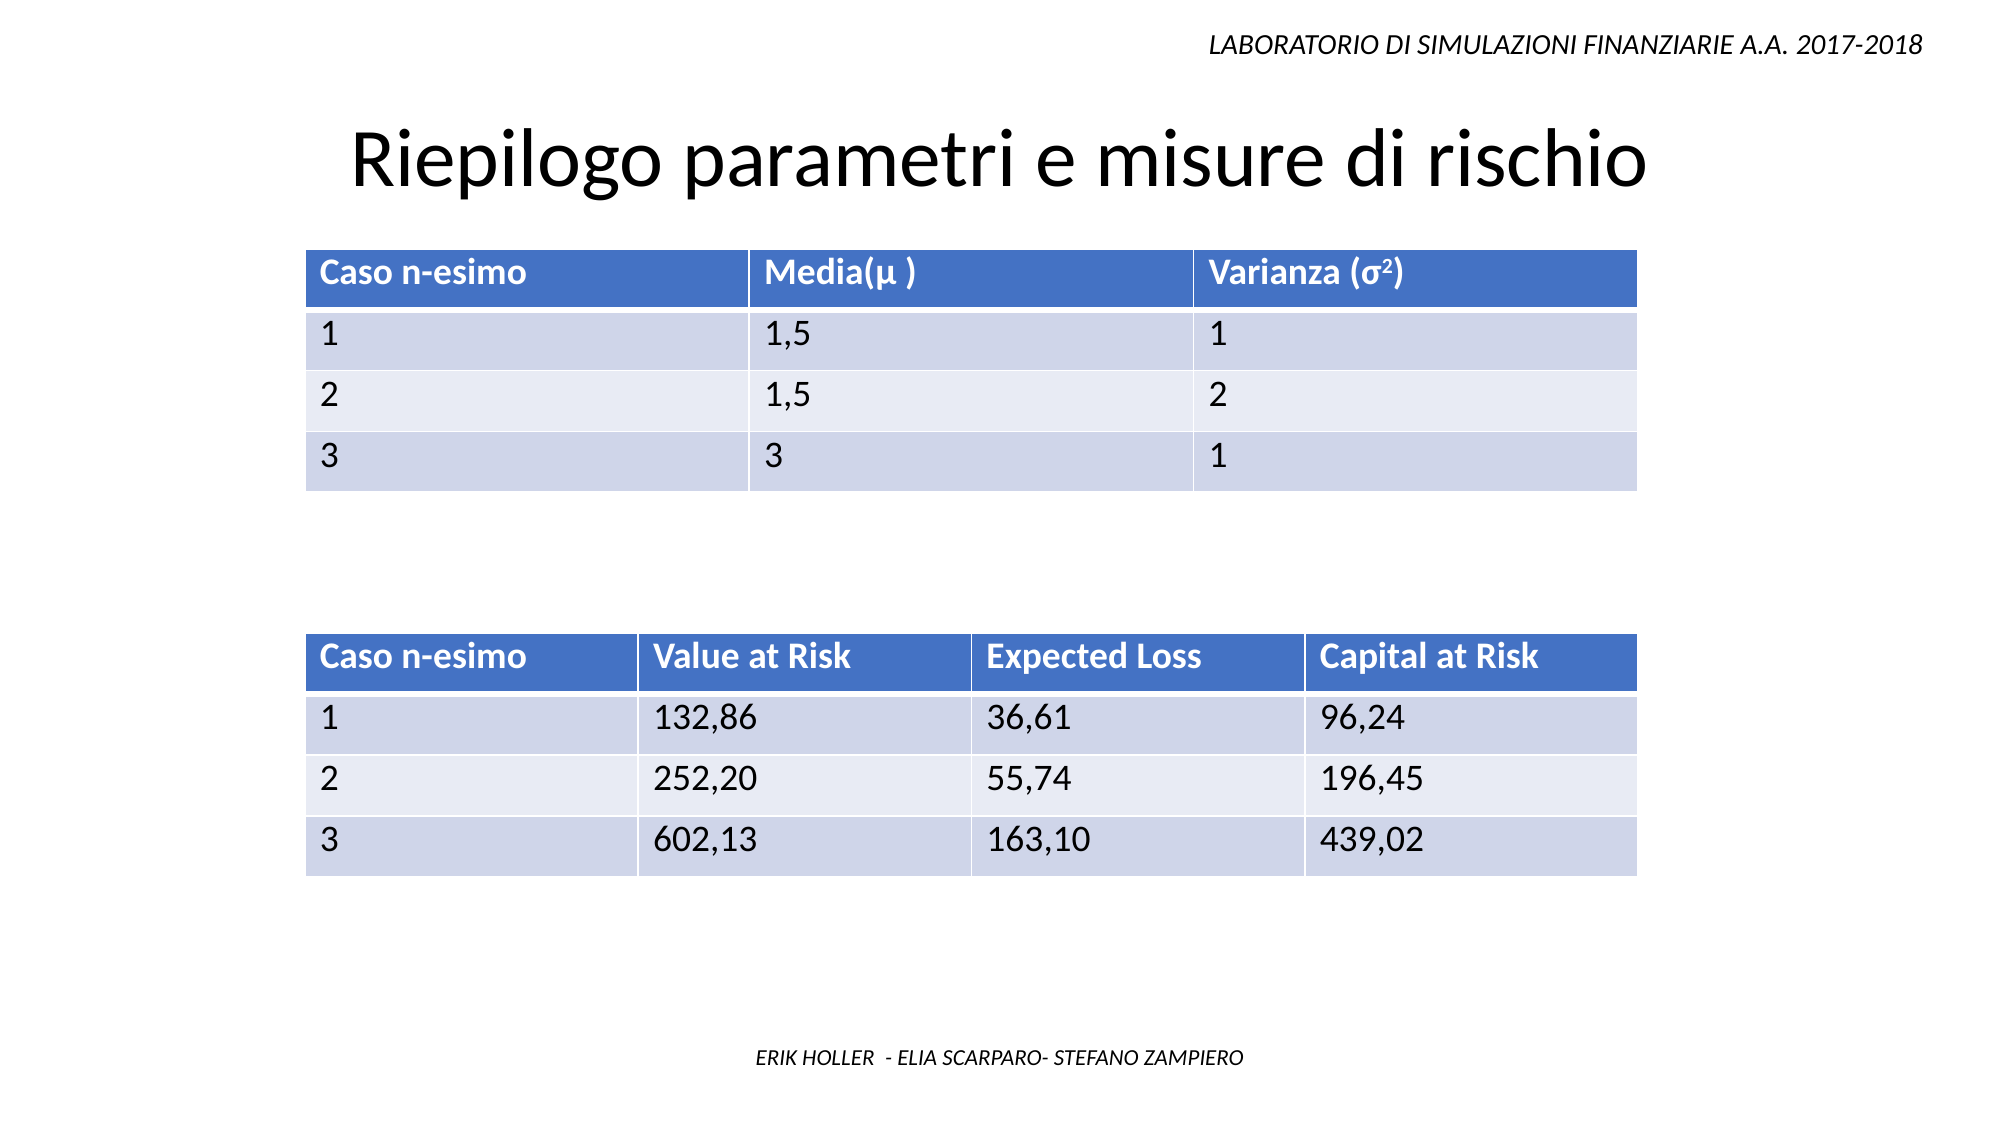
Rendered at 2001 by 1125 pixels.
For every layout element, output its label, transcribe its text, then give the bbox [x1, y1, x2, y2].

text_box ERIK HOLLER - ELIA SCARPARO- STEFANO ZAMPIERO [192, 1034, 1808, 1077]
table_header Caso n-esimo [306, 250, 748, 307]
table_cell 602,13 [639, 817, 971, 876]
table_cell 1 [1194, 313, 1637, 370]
table_cell 2 [306, 371, 748, 431]
table_cell 3 [306, 817, 637, 876]
table_header Caso n-esimo [306, 634, 637, 691]
table_header Varianza (σ2) [1194, 250, 1637, 307]
table_cell 3 [750, 432, 1193, 491]
text_box LABORATORIO DI SIMULAZIONI FINANZIARIE A.A. 2017-2018 [1194, 18, 1939, 68]
table_cell 1,5 [750, 371, 1193, 431]
table_cell 3 [306, 432, 748, 491]
table_cell 2 [306, 756, 637, 815]
table_header Media(μ ) [750, 250, 1193, 307]
table_cell 196,45 [1306, 756, 1637, 815]
table_cell 1 [1194, 432, 1637, 491]
text_box Riepilogo parametri e misure di rischio [271, 96, 1729, 211]
table_cell 36,61 [972, 697, 1304, 754]
table_cell 55,74 [972, 756, 1304, 815]
table_cell 96,24 [1306, 697, 1637, 754]
table_header Capital at Risk [1306, 634, 1637, 691]
table_cell 1,5 [750, 313, 1193, 370]
table_cell 2 [1194, 371, 1637, 431]
table_cell 132,86 [639, 697, 971, 754]
table_header Expected Loss [972, 634, 1304, 691]
table_cell 439,02 [1306, 817, 1637, 876]
table_header Value at Risk [639, 634, 971, 691]
table_cell 163,10 [972, 817, 1304, 876]
table_cell 252,20 [639, 756, 971, 815]
table_cell 1 [306, 697, 637, 754]
table_cell 1 [306, 313, 748, 370]
